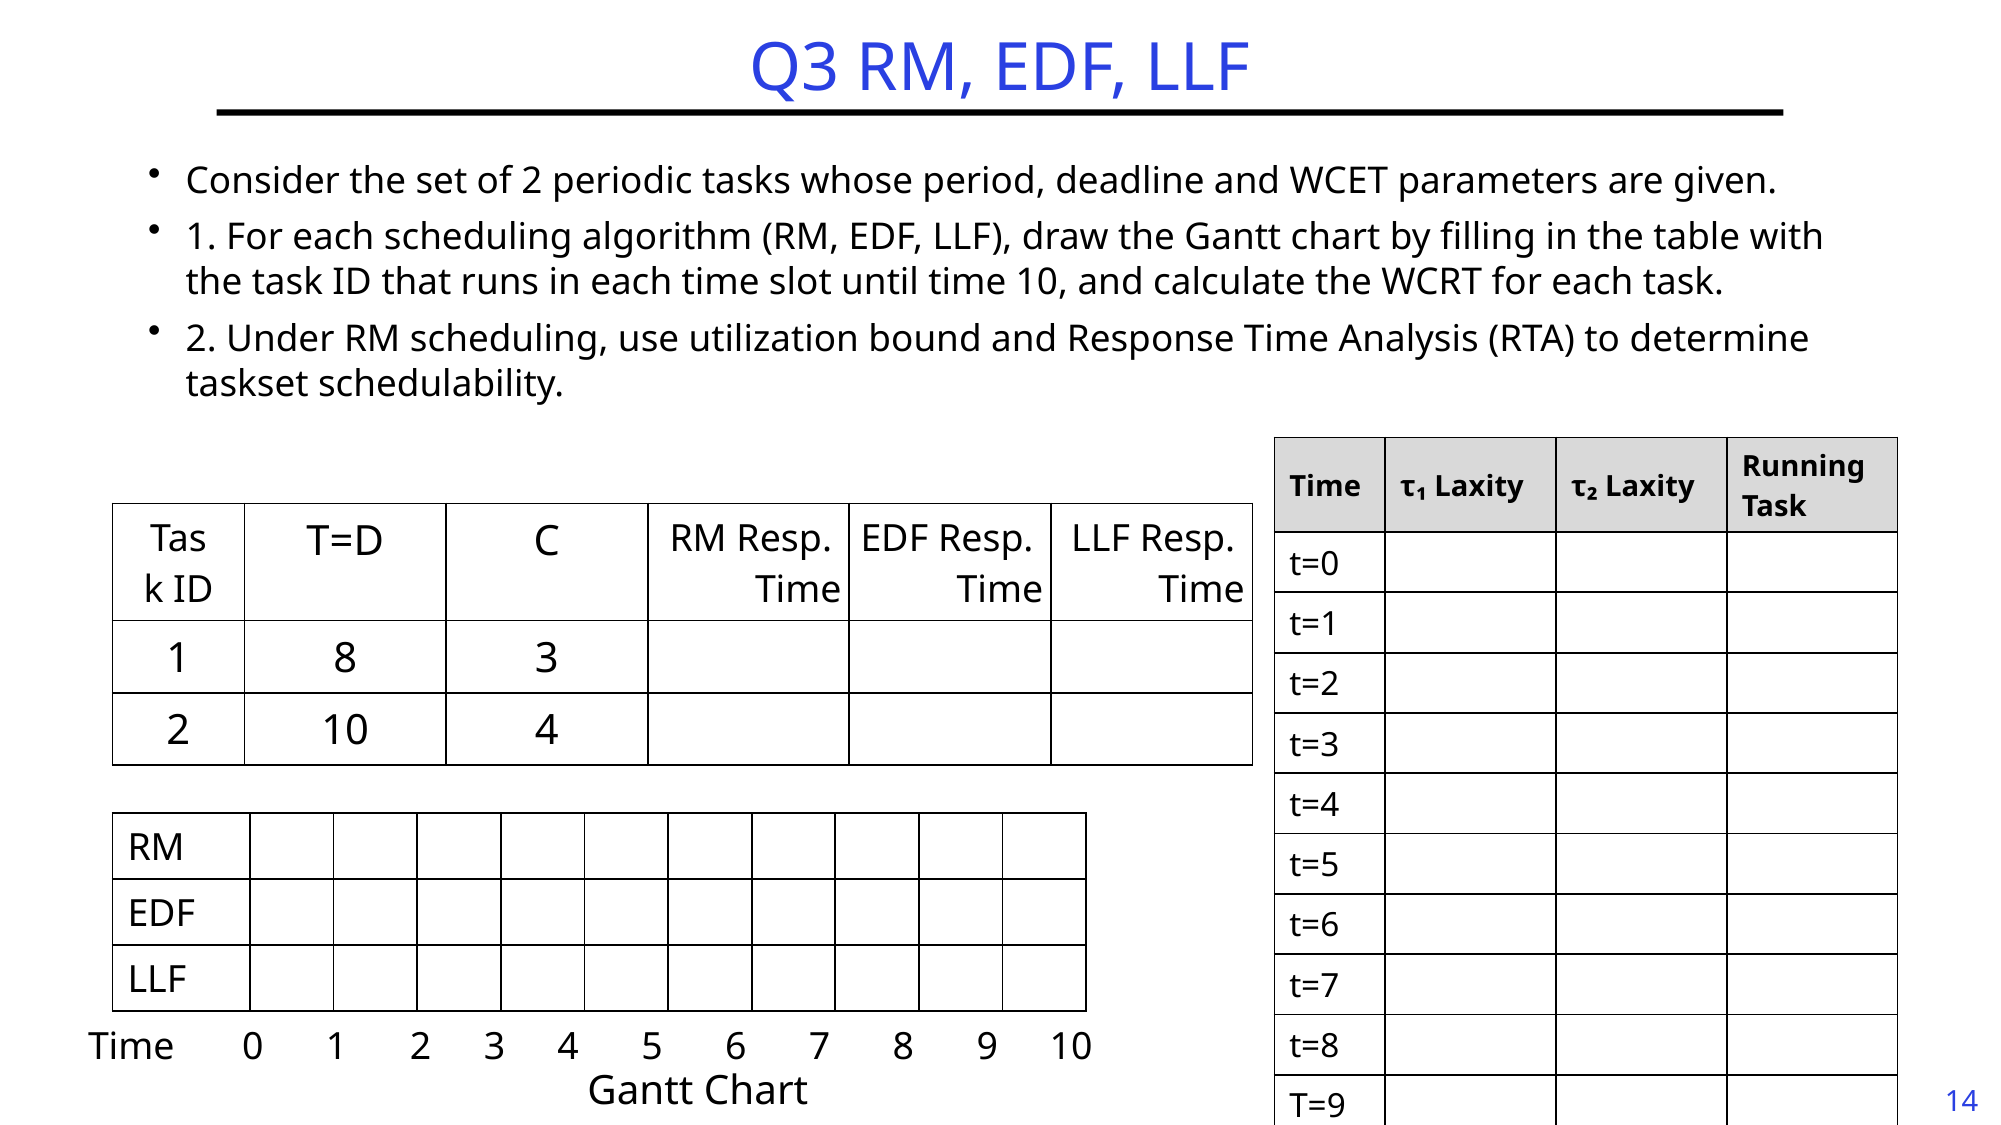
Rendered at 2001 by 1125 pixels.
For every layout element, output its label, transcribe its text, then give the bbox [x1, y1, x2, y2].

table_header τ₂ Laxity [1557, 475, 1726, 531]
table_cell t=8 [1275, 1015, 1384, 1074]
table_header 9 [945, 1012, 1029, 1078]
table_cell [1386, 834, 1555, 893]
title Q3 RM, EDF, LLF [216, 24, 1784, 113]
table_cell [1557, 1015, 1726, 1074]
table_cell [753, 880, 834, 944]
text_box Gantt Chart [572, 1057, 848, 1123]
table_cell EDF [113, 880, 249, 944]
table_header [753, 814, 834, 878]
table_header Time [1275, 475, 1384, 531]
table_cell [1728, 774, 1897, 833]
table_cell [920, 946, 1002, 1010]
table_cell [502, 880, 584, 944]
table_header [334, 814, 416, 878]
table_cell [1557, 834, 1726, 893]
table_header τ₁ Laxity [1386, 475, 1555, 531]
table_cell [1386, 1076, 1555, 1125]
table_header 0 [211, 1012, 295, 1078]
table_cell t=1 [1275, 593, 1384, 652]
table_cell t=4 [1275, 774, 1384, 833]
table_cell [585, 946, 667, 1010]
table_cell [1728, 895, 1897, 953]
table_cell [1386, 593, 1555, 652]
table_cell [1728, 834, 1897, 893]
table_cell [836, 946, 918, 1010]
table_header 2 [379, 1012, 462, 1078]
table_cell t=5 [1275, 834, 1384, 893]
table_cell [1728, 955, 1897, 1014]
table_cell [669, 946, 751, 1010]
table_cell 3 [447, 621, 647, 692]
table_cell 1 [113, 621, 244, 692]
table_cell [1557, 895, 1726, 953]
table_cell [1557, 1076, 1726, 1125]
table_header Running Task [1728, 438, 1897, 531]
table_cell [251, 946, 333, 1010]
table_cell [585, 880, 667, 944]
table_cell t=3 [1275, 714, 1384, 772]
table_header 8 [862, 1012, 945, 1078]
table_header [1003, 814, 1085, 878]
table_cell 2 [113, 694, 244, 764]
table_header [251, 814, 333, 878]
table_cell [1386, 654, 1555, 712]
table_cell [1052, 694, 1252, 764]
table_cell [1386, 774, 1555, 833]
table_cell LLF [113, 946, 249, 1010]
table_header 5 [610, 1012, 694, 1057]
table_cell t=7 [1275, 955, 1384, 1014]
table_cell [1052, 621, 1252, 692]
table_cell [1728, 714, 1897, 772]
table_cell [836, 880, 918, 944]
table_cell [418, 946, 500, 1010]
table_header C [447, 504, 647, 620]
table_header 10 [1029, 1012, 1113, 1078]
table_header 1 [295, 1012, 379, 1078]
table_cell [1728, 1076, 1897, 1125]
table_cell [502, 946, 584, 1010]
table_cell [1728, 1015, 1897, 1074]
table_cell [1386, 533, 1555, 591]
table_cell [1386, 1015, 1555, 1074]
table_cell [1003, 880, 1085, 944]
table_cell [649, 694, 848, 764]
table_cell [1557, 533, 1726, 591]
table_cell [334, 880, 416, 944]
table_cell [1386, 714, 1555, 772]
table_cell t=6 [1275, 895, 1384, 953]
table_header [836, 814, 918, 878]
table_cell [1557, 774, 1726, 833]
table_header 3 [462, 1012, 526, 1078]
table_header LLF Resp. Time [1052, 504, 1252, 620]
table_header RM Resp. Time [649, 504, 848, 620]
table_cell t=2 [1275, 654, 1384, 712]
table_cell [1003, 946, 1085, 1010]
table_cell [1728, 654, 1897, 712]
table_cell [418, 880, 500, 944]
table_cell [251, 880, 333, 944]
table_cell [1557, 714, 1726, 772]
table_cell [1728, 593, 1897, 652]
table_header [585, 814, 667, 878]
table_cell 10 [245, 694, 445, 764]
table_cell [1557, 654, 1726, 712]
table_cell [1557, 593, 1726, 652]
table_cell [669, 880, 751, 944]
table_header RM [113, 814, 249, 878]
table_cell 4 [447, 694, 647, 764]
table_cell [850, 621, 1050, 692]
table_header EDF Resp. Time [850, 504, 1050, 620]
table_header Time [73, 1012, 211, 1078]
table_cell [850, 694, 1050, 764]
table_cell t=0 [1275, 533, 1384, 591]
table_cell 8 [245, 621, 445, 692]
list Consider the set of 2 periodic tasks whose period, deadline and WCET parameters are given. 1. For each scheduling algorithm (RM, EDF, LLF), draw the Gantt chart by filling in the table with the task ID that runs in each time slot until time 10, and calculate the WCRT for each task. 2. Under RM scheduling, use utilization bound and Response Time Analysis (RTA) to determine taskset schedulability. [133, 149, 1867, 475]
table_header 4 [526, 1012, 610, 1078]
table_header 6 [694, 1012, 778, 1057]
table_cell [649, 621, 848, 692]
table_header [920, 814, 1002, 878]
table_cell [753, 946, 834, 1010]
table_header [502, 814, 584, 878]
table_header Task ID [113, 504, 244, 620]
table_cell [1728, 533, 1897, 591]
table_cell [1386, 895, 1555, 953]
table_header [418, 814, 500, 878]
table_cell [334, 946, 416, 1010]
table_cell [1557, 955, 1726, 1014]
table_header 7 [778, 1012, 862, 1078]
table_cell [1386, 955, 1555, 1014]
table_header [669, 814, 751, 878]
table_header T=D [245, 504, 445, 620]
table_cell [920, 880, 1002, 944]
table_cell T=9 [1275, 1076, 1384, 1125]
